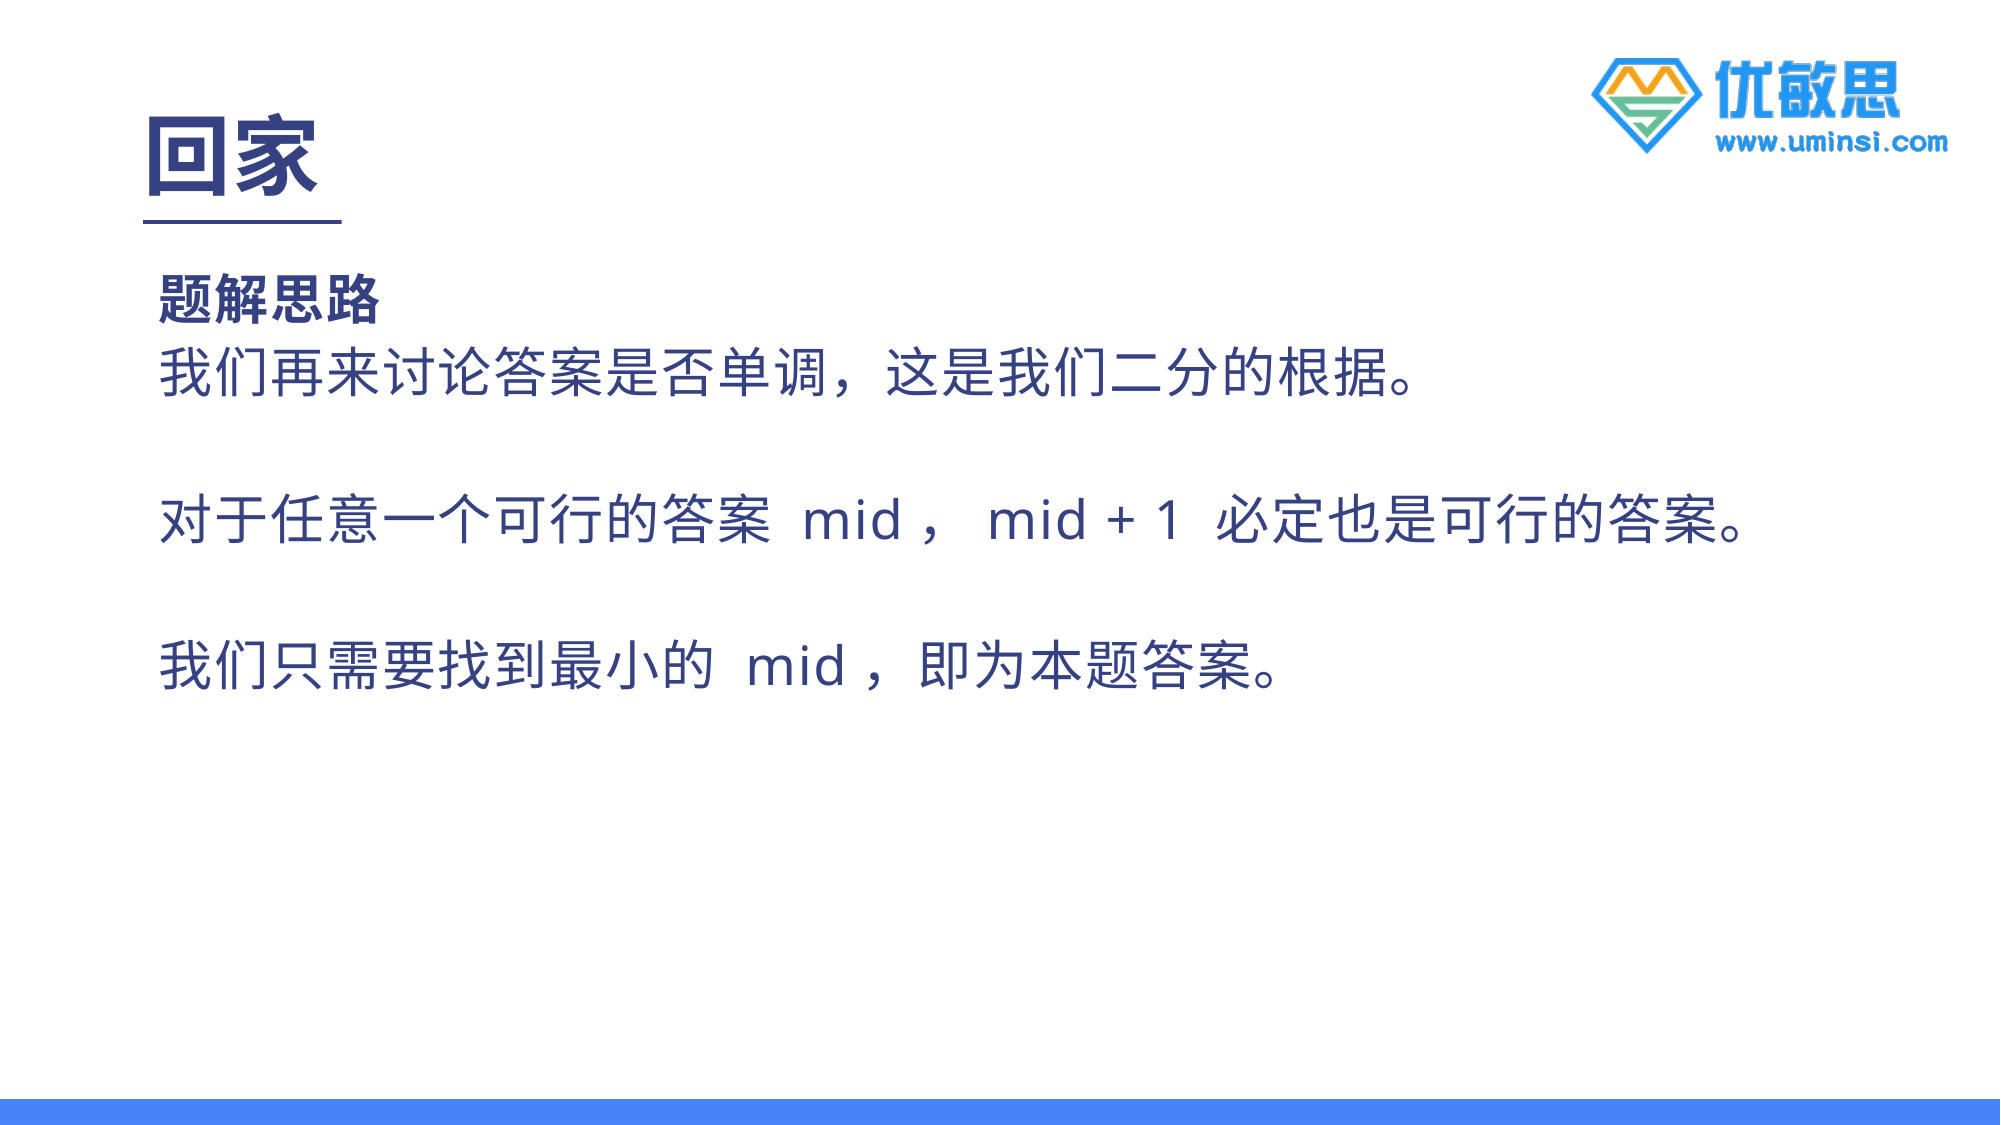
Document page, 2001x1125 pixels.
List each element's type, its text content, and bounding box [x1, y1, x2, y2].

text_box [1591, 25, 1981, 174]
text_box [142, 99, 1857, 225]
text_box 题解思路 我们再来讨论答案是否单调，这是我们二分的根据。 对于任意一个可行的答案 mid，mid + 1 必定也是可行的答案。 我们只需要找到最小的 mid，即为本题答案。 [150, 257, 1850, 778]
picture [0, 1099, 2000, 1125]
